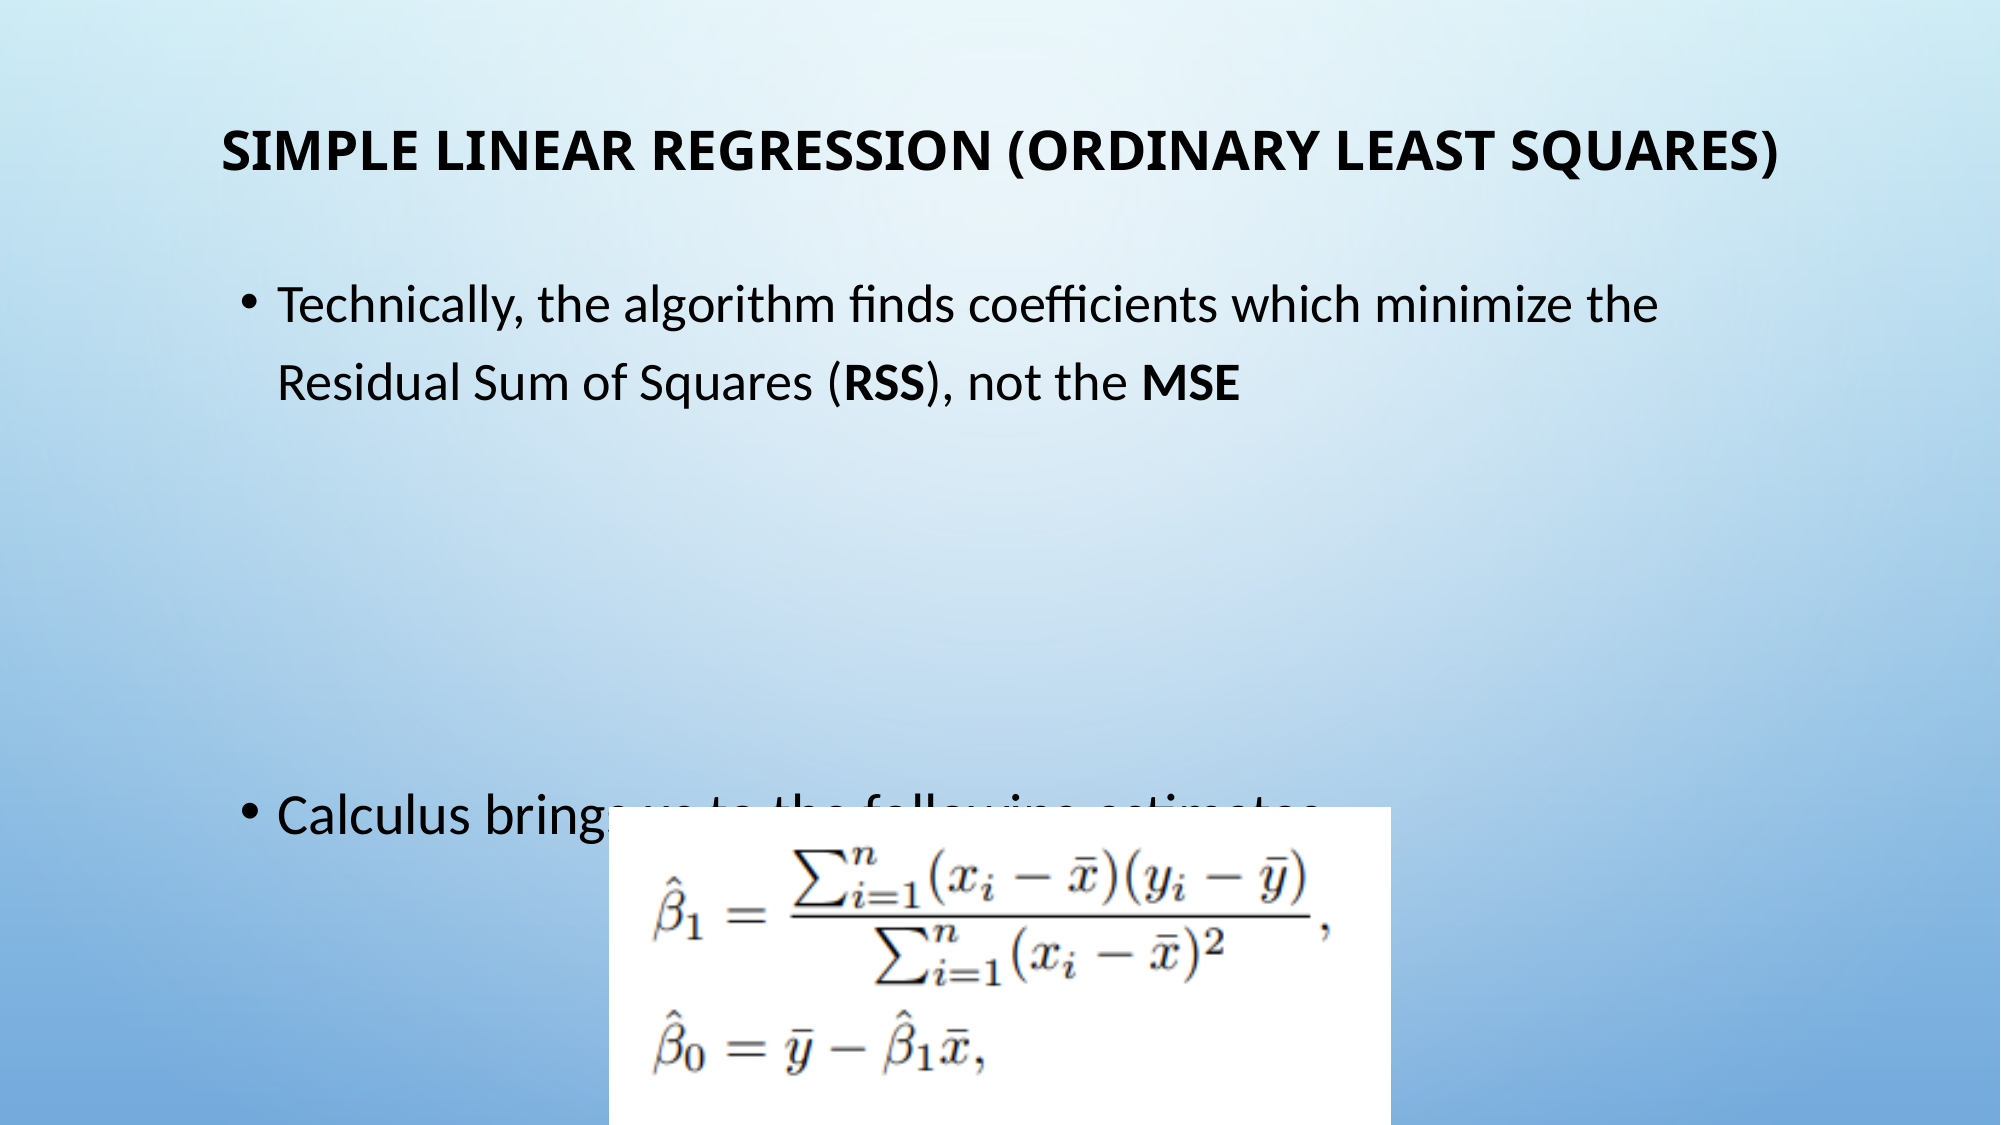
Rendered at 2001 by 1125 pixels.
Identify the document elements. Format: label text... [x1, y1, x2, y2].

title MUILTIPLE linear regression [0, 0, 2000, 395]
picture [609, 807, 1391, 1125]
title Simple linear regression (ordinary least squares) [149, 101, 1851, 204]
